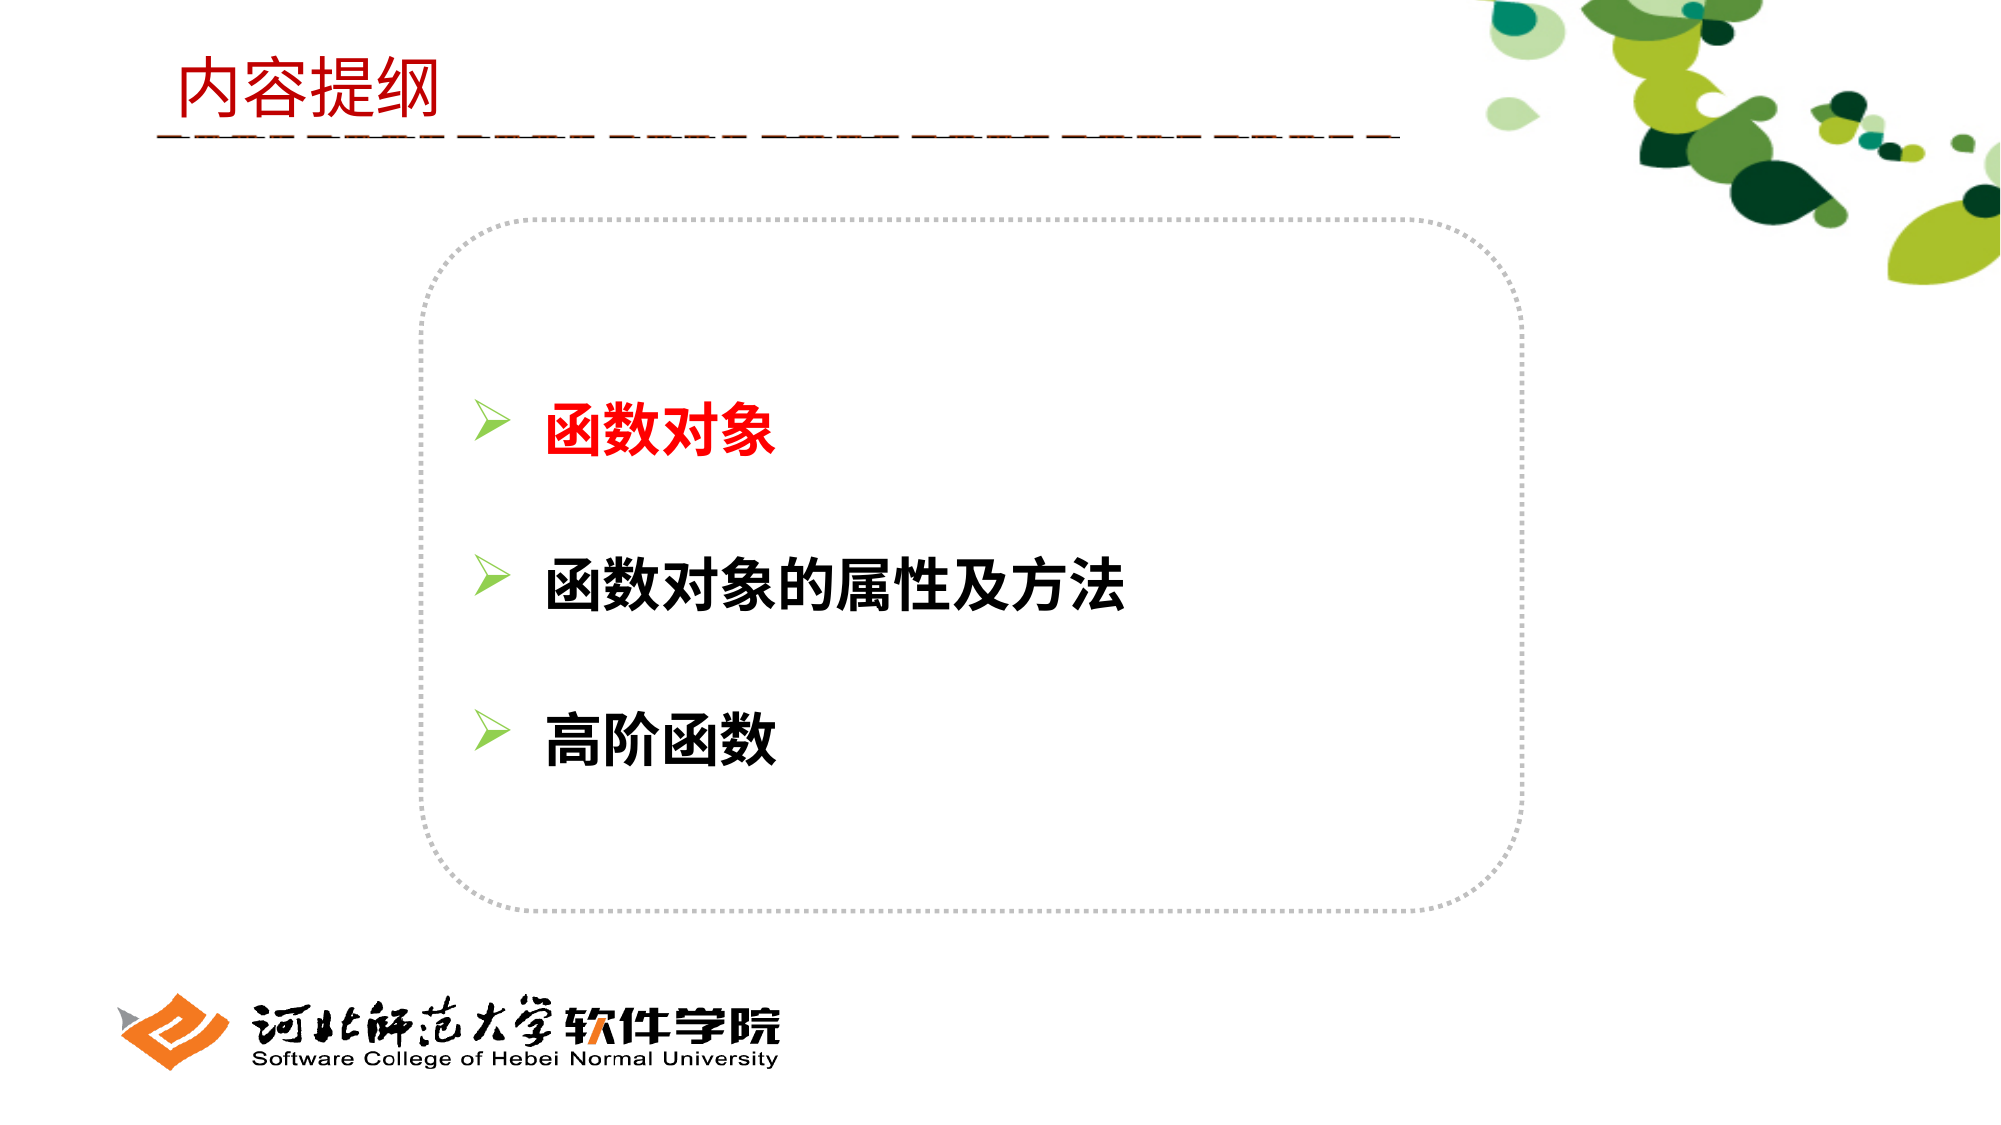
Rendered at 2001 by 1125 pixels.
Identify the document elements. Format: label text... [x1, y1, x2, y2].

picture [0, 0, 2001, 1125]
text_box 函数对象 函数对象的属性及方法 高阶函数 [421, 219, 1523, 912]
text_box 内容提纲 [160, 38, 1505, 120]
